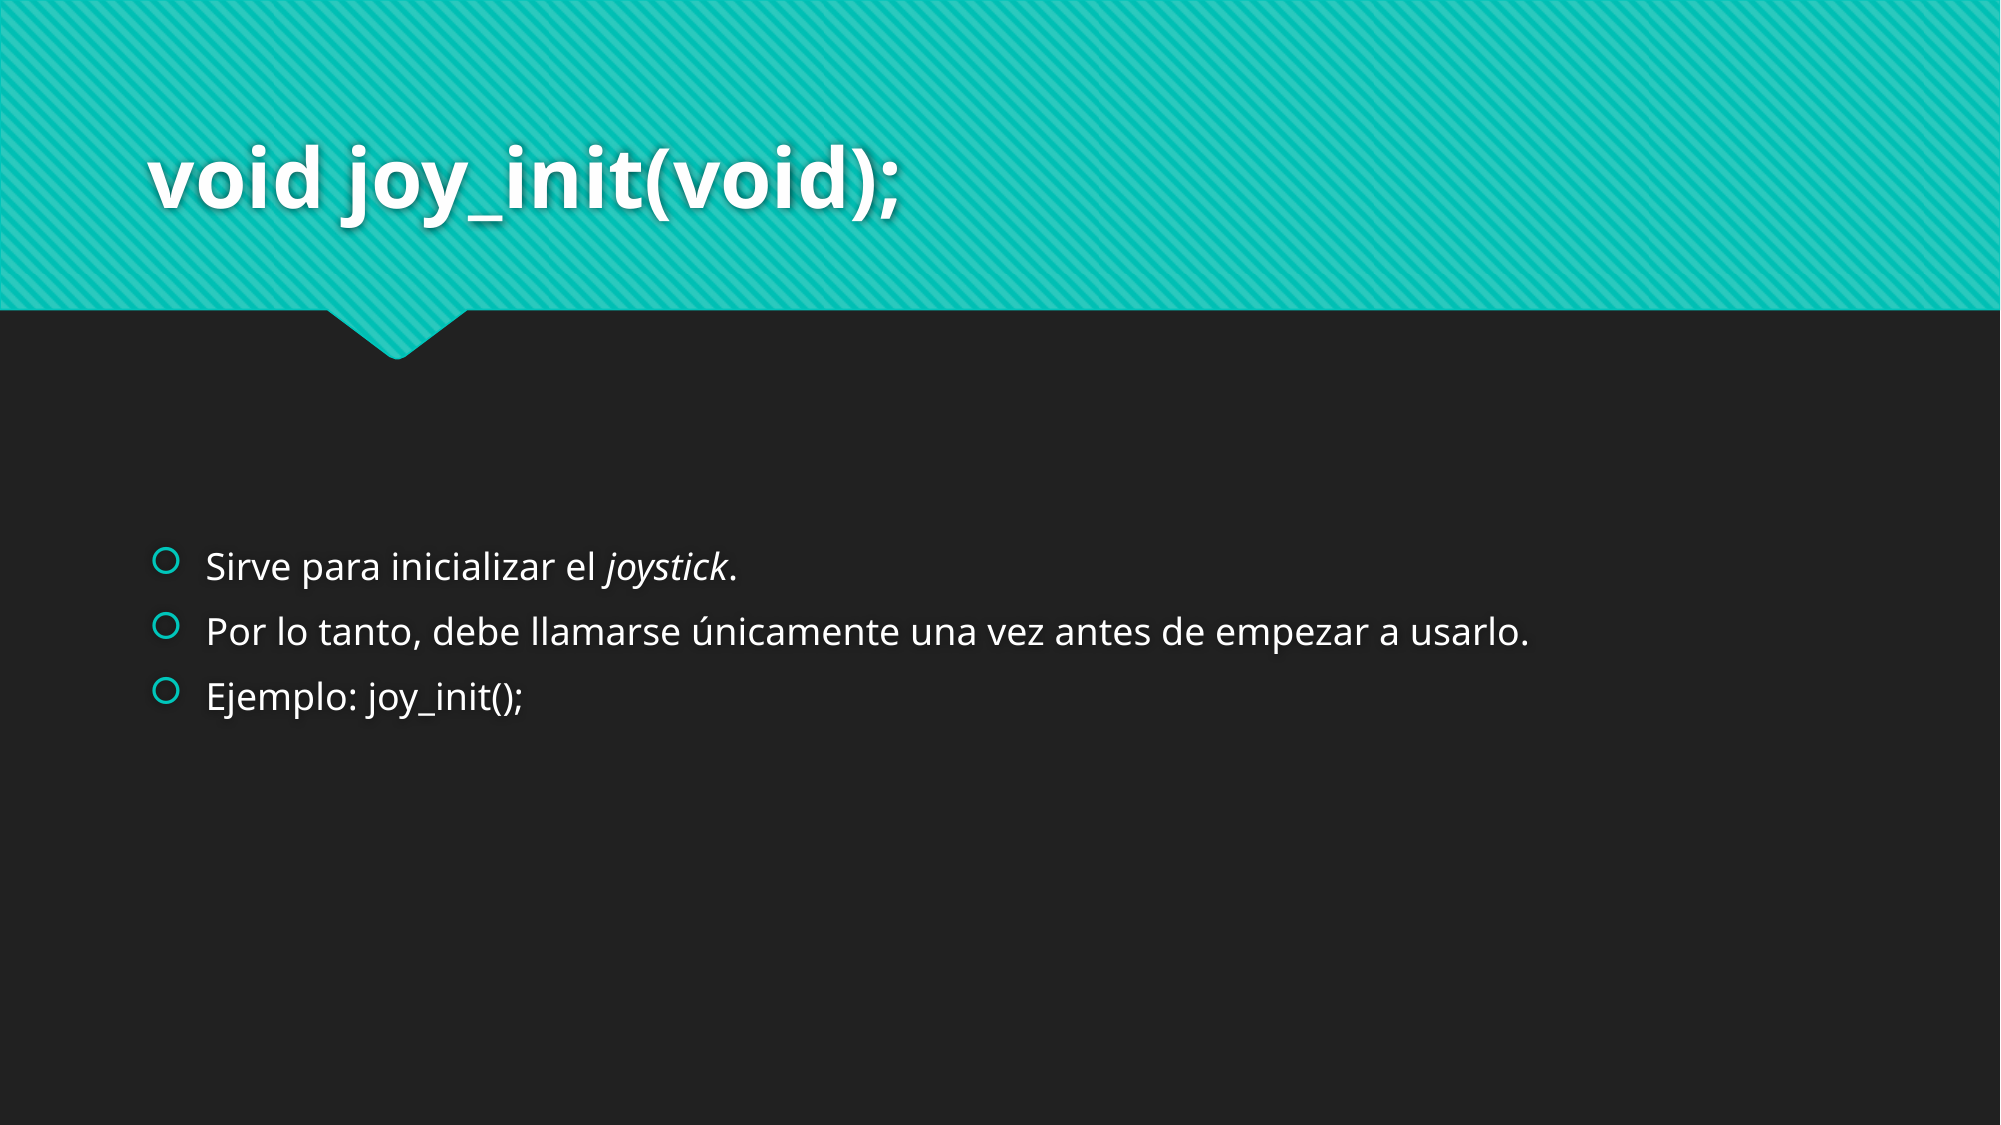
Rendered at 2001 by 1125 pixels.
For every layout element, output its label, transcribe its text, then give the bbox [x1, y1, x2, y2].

list Sirve para inicializar el joystick. Por lo tanto, debe llamarse únicamente una vez antes de empezar a usarlo. Ejemplo: joy_init(); [134, 364, 1866, 962]
title void joy_init(void); [132, 73, 1868, 233]
